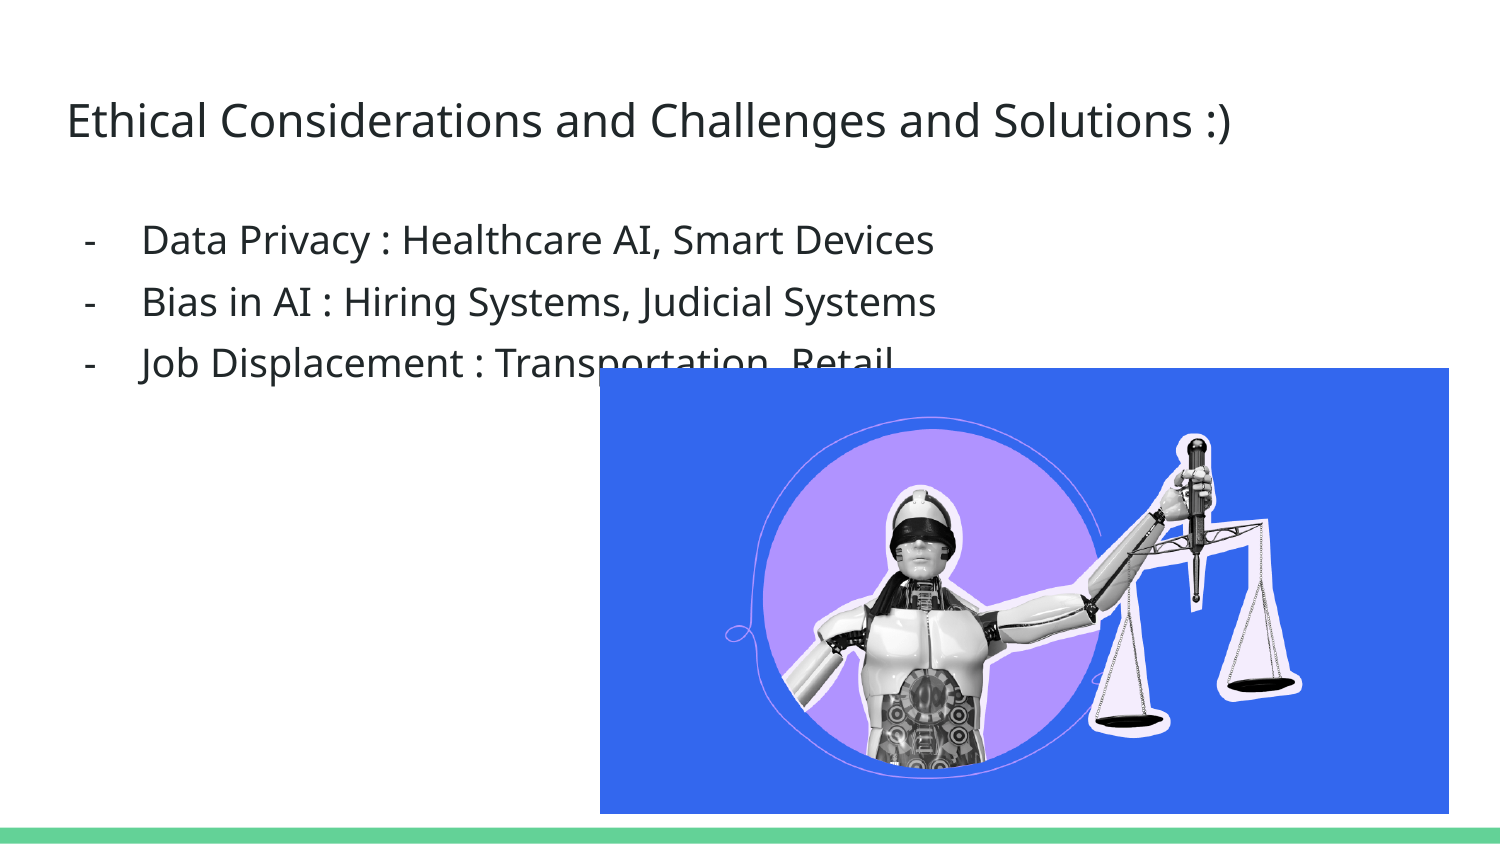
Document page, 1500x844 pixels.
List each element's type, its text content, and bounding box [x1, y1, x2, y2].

picture [599, 368, 1450, 815]
title Ethical Considerations and Challenges and Solutions :) [51, 72, 1449, 167]
list Data Privacy : Healthcare AI, Smart Devices Bias in AI : Hiring Systems, Judicial Systems Job Displacement : Transportation, Retail [51, 189, 1449, 750]
